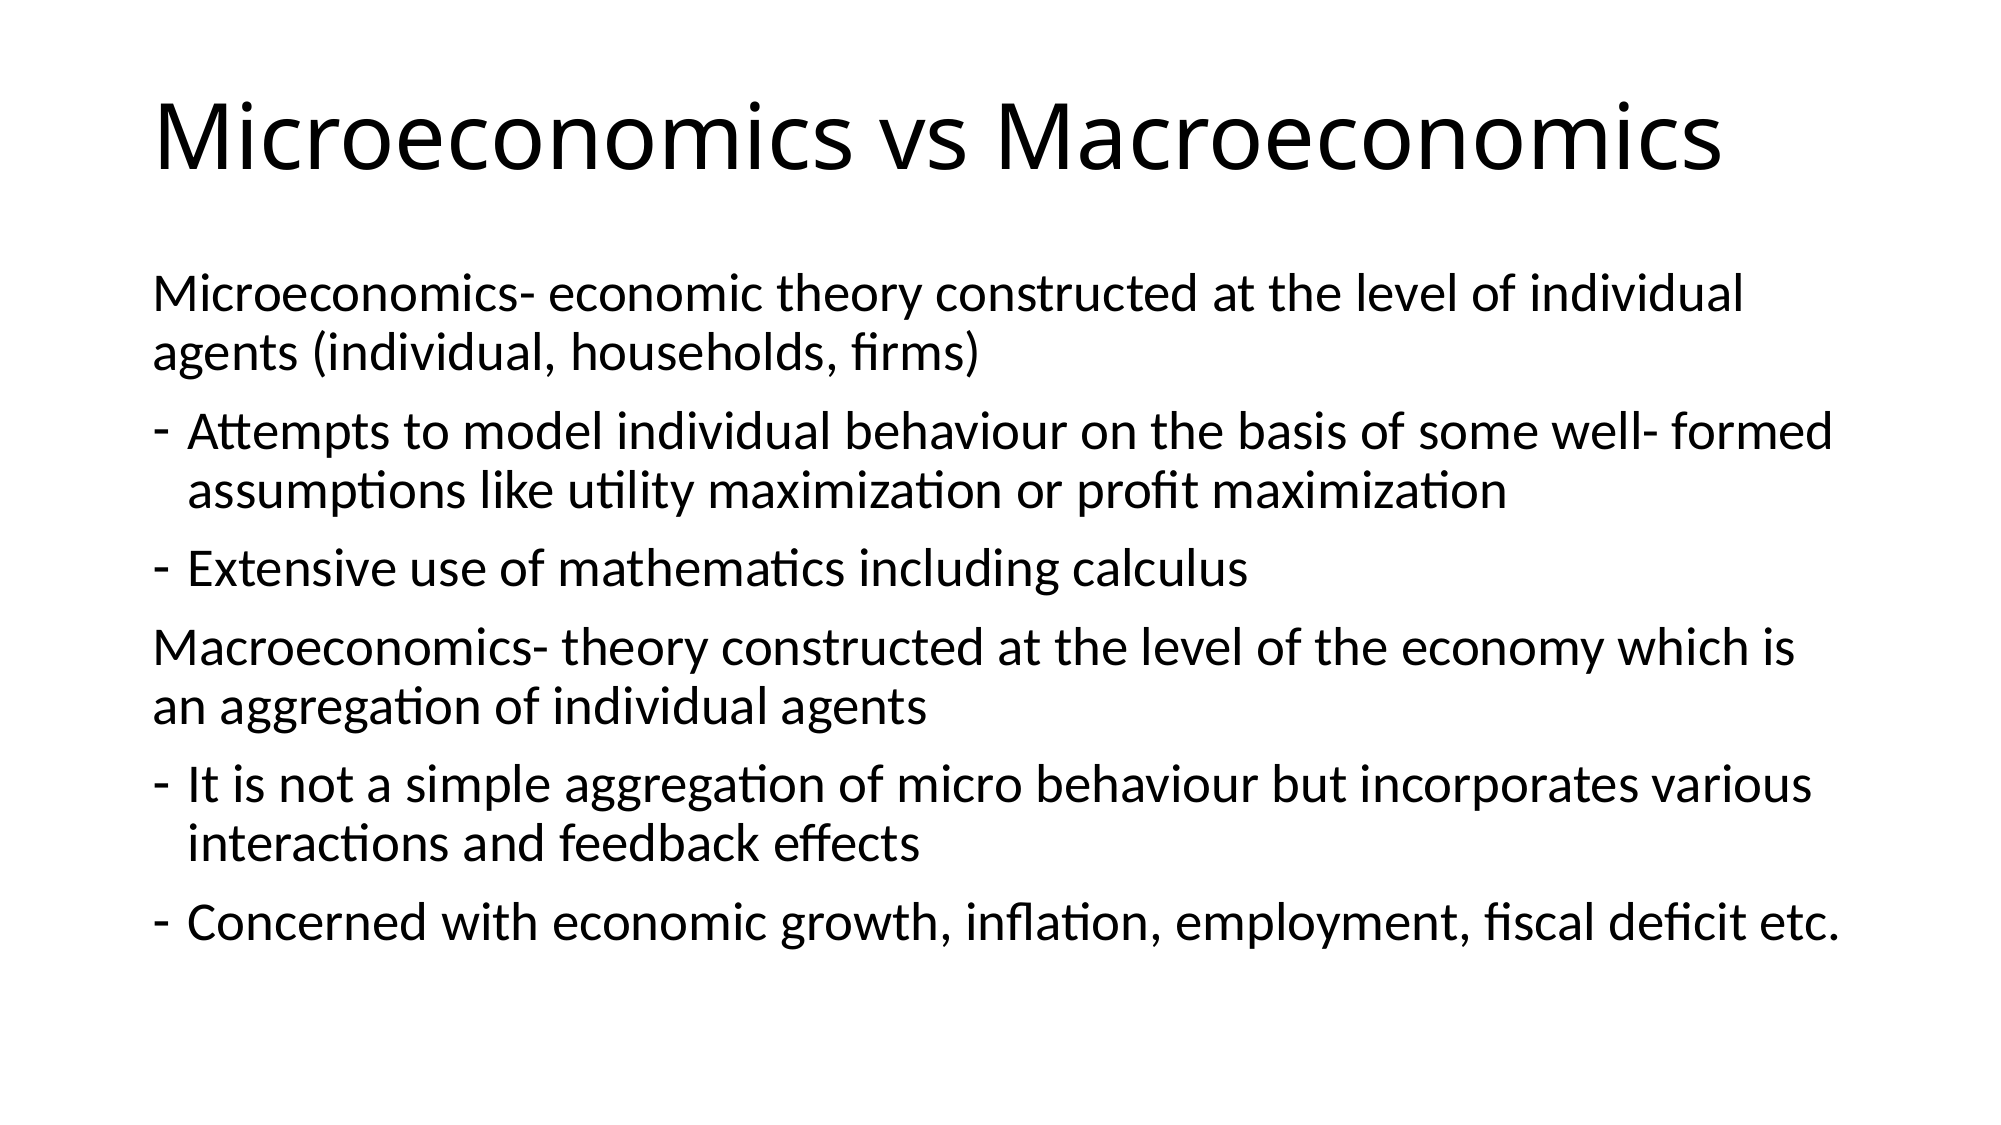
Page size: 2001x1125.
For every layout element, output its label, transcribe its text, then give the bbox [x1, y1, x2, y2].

title Microeconomics vs Macroeconomics [137, 59, 1863, 220]
list Microeconomics- economic theory constructed at the level of individual agents (individual, households, firms) Attempts to model individual behaviour on the basis of some well- formed assumptions like utility maximization or profit maximization Extensive use of mathematics including calculus Macroeconomics- theory constructed at the level of the economy which is an aggregation of individual agents It is not a simple aggregation of micro behaviour but incorporates various interactions and feedback effects Concerned with economic growth, inflation, employment, fiscal deficit etc. [137, 256, 1863, 1014]
